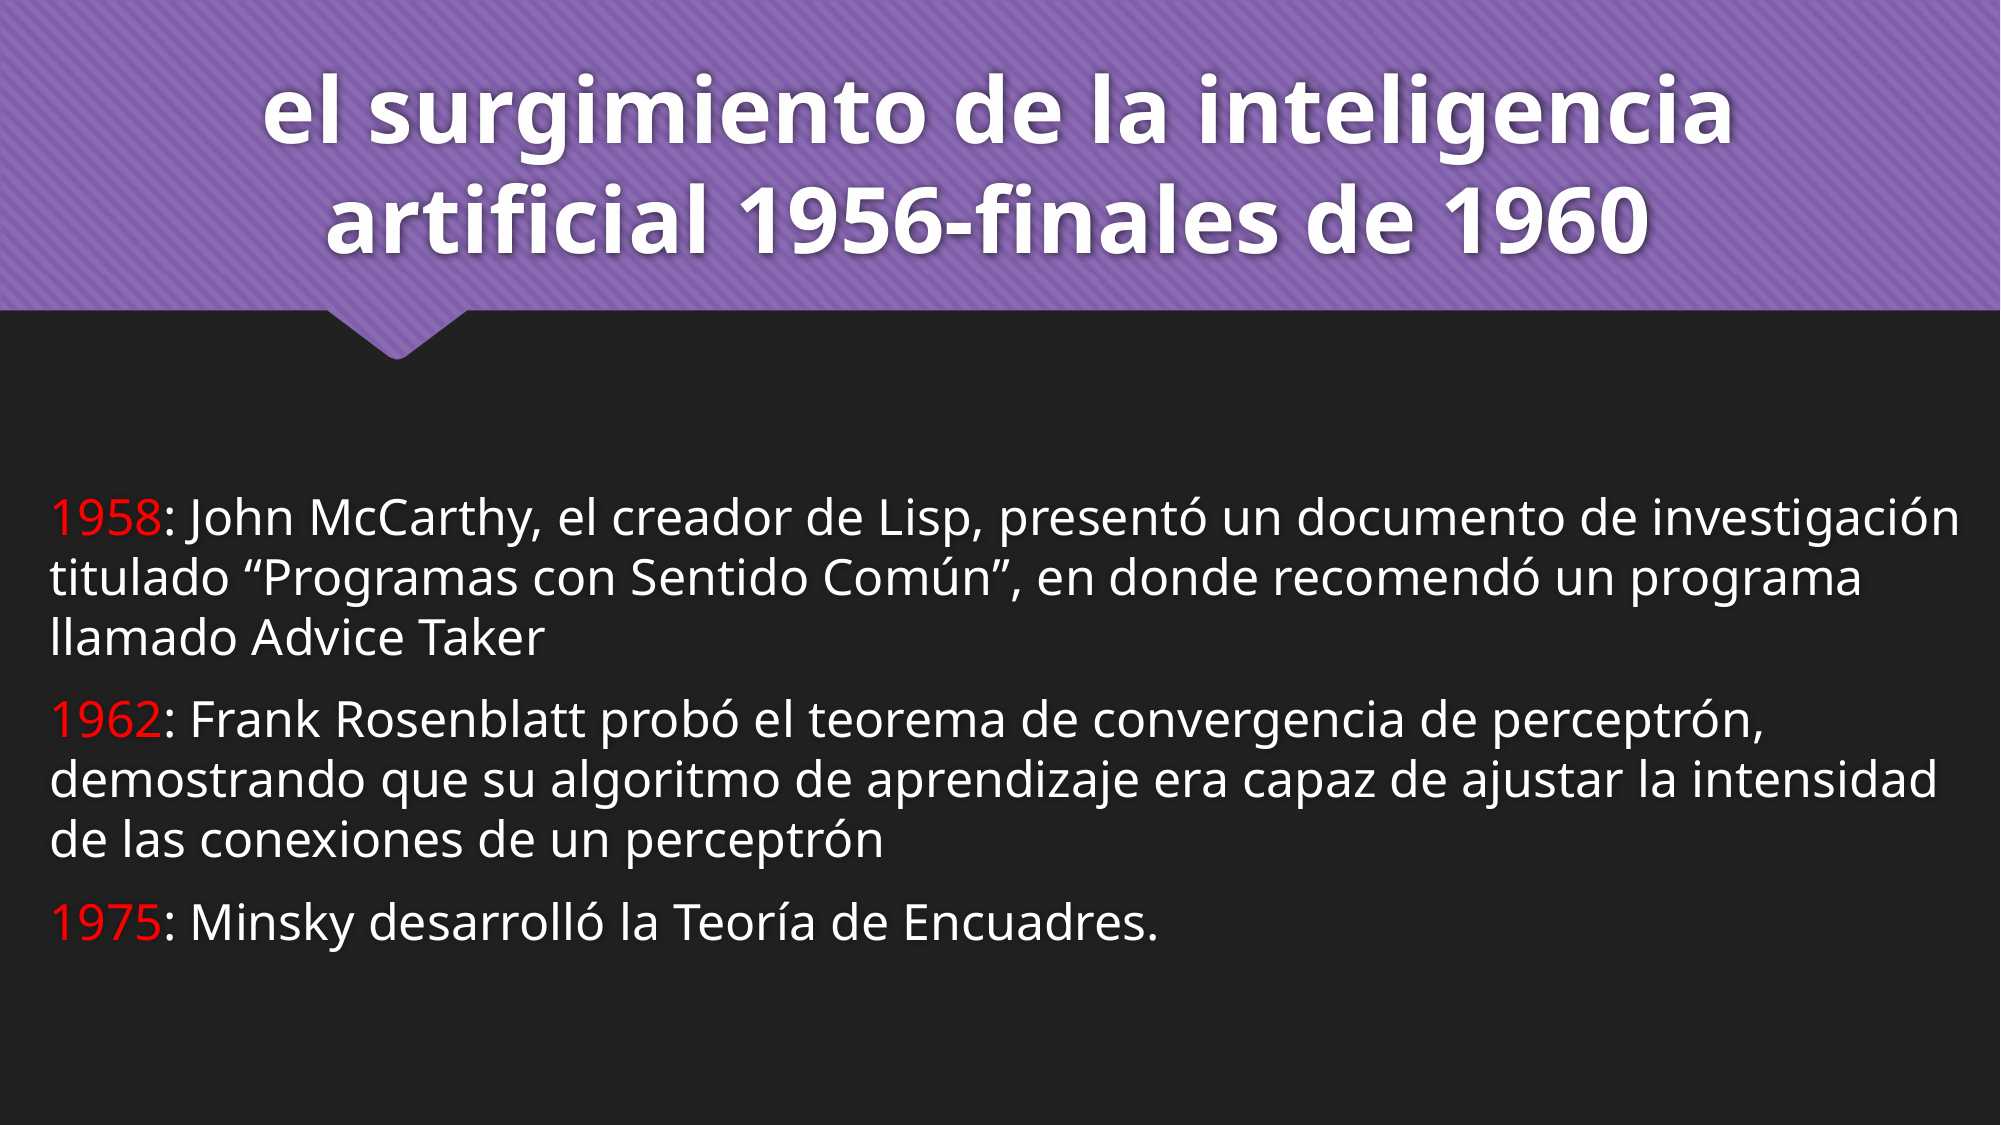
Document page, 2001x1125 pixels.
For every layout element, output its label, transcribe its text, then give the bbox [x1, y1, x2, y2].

list 1958: John McCarthy, el creador de Lisp, presentó un documento de investigación titulado “Programas con Sentido Común”, en donde recomendó un programa llamado Advice Taker 1962: Frank Rosenblatt probó el teorema de convergencia de perceptrón, demostrando que su algoritmo de aprendizaje era capaz de ajustar la intensidad de las conexiones de un perceptrón 1975: Minsky desarrolló la Teoría de Encuadres. [34, 404, 1978, 1125]
title el surgimiento de la inteligencia artificial 1956-finales de 1960 [132, 73, 1868, 280]
